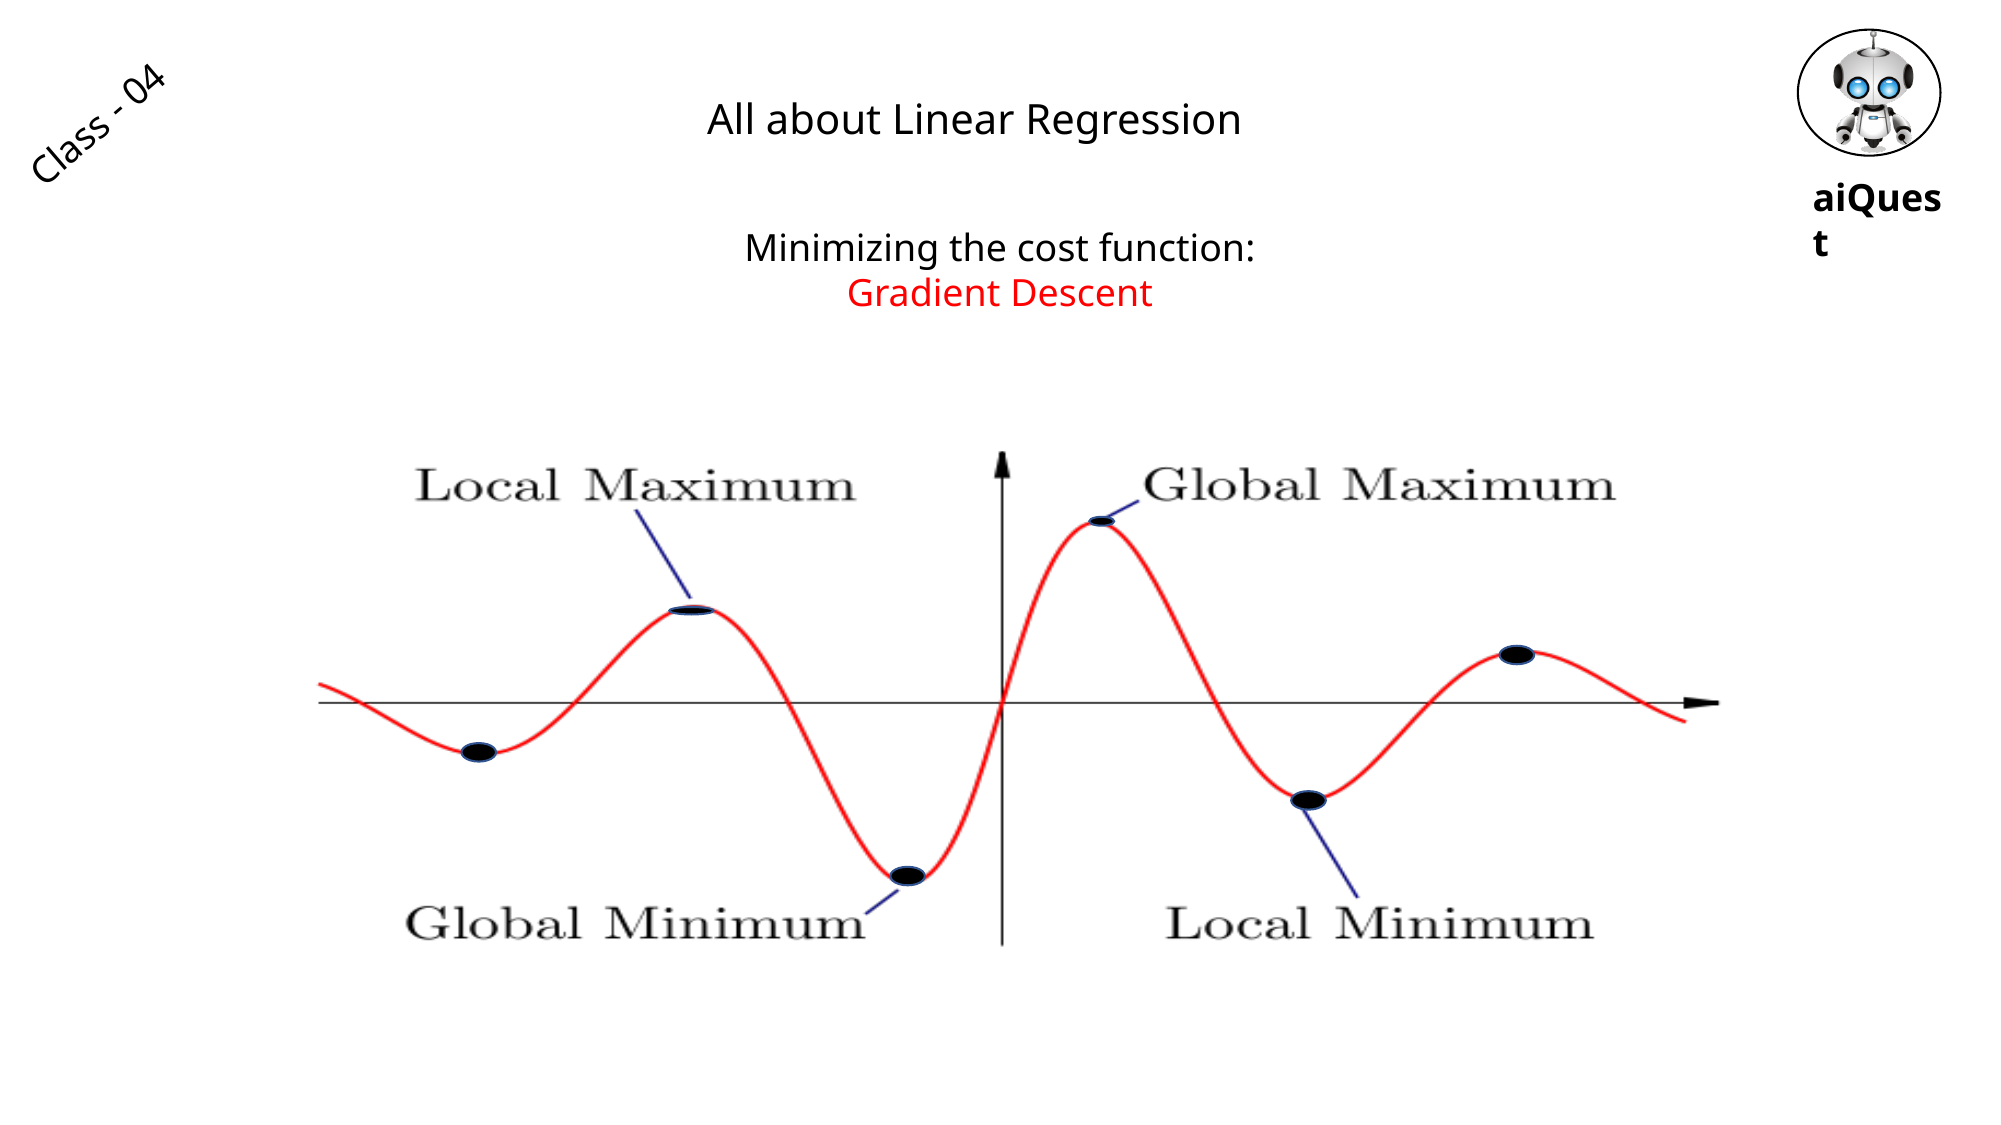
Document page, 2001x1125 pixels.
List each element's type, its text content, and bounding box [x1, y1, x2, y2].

text_box Class - 04 [3, 0, 260, 209]
text_box Minimizing the cost function: Gradient Descent [691, 216, 1309, 322]
text_box All about Linear Regression [692, 85, 1399, 150]
text_box aiQuest [1797, 166, 1969, 271]
picture [1819, 2, 1941, 173]
picture [306, 437, 1728, 963]
text_box [1796, 46, 1819, 139]
